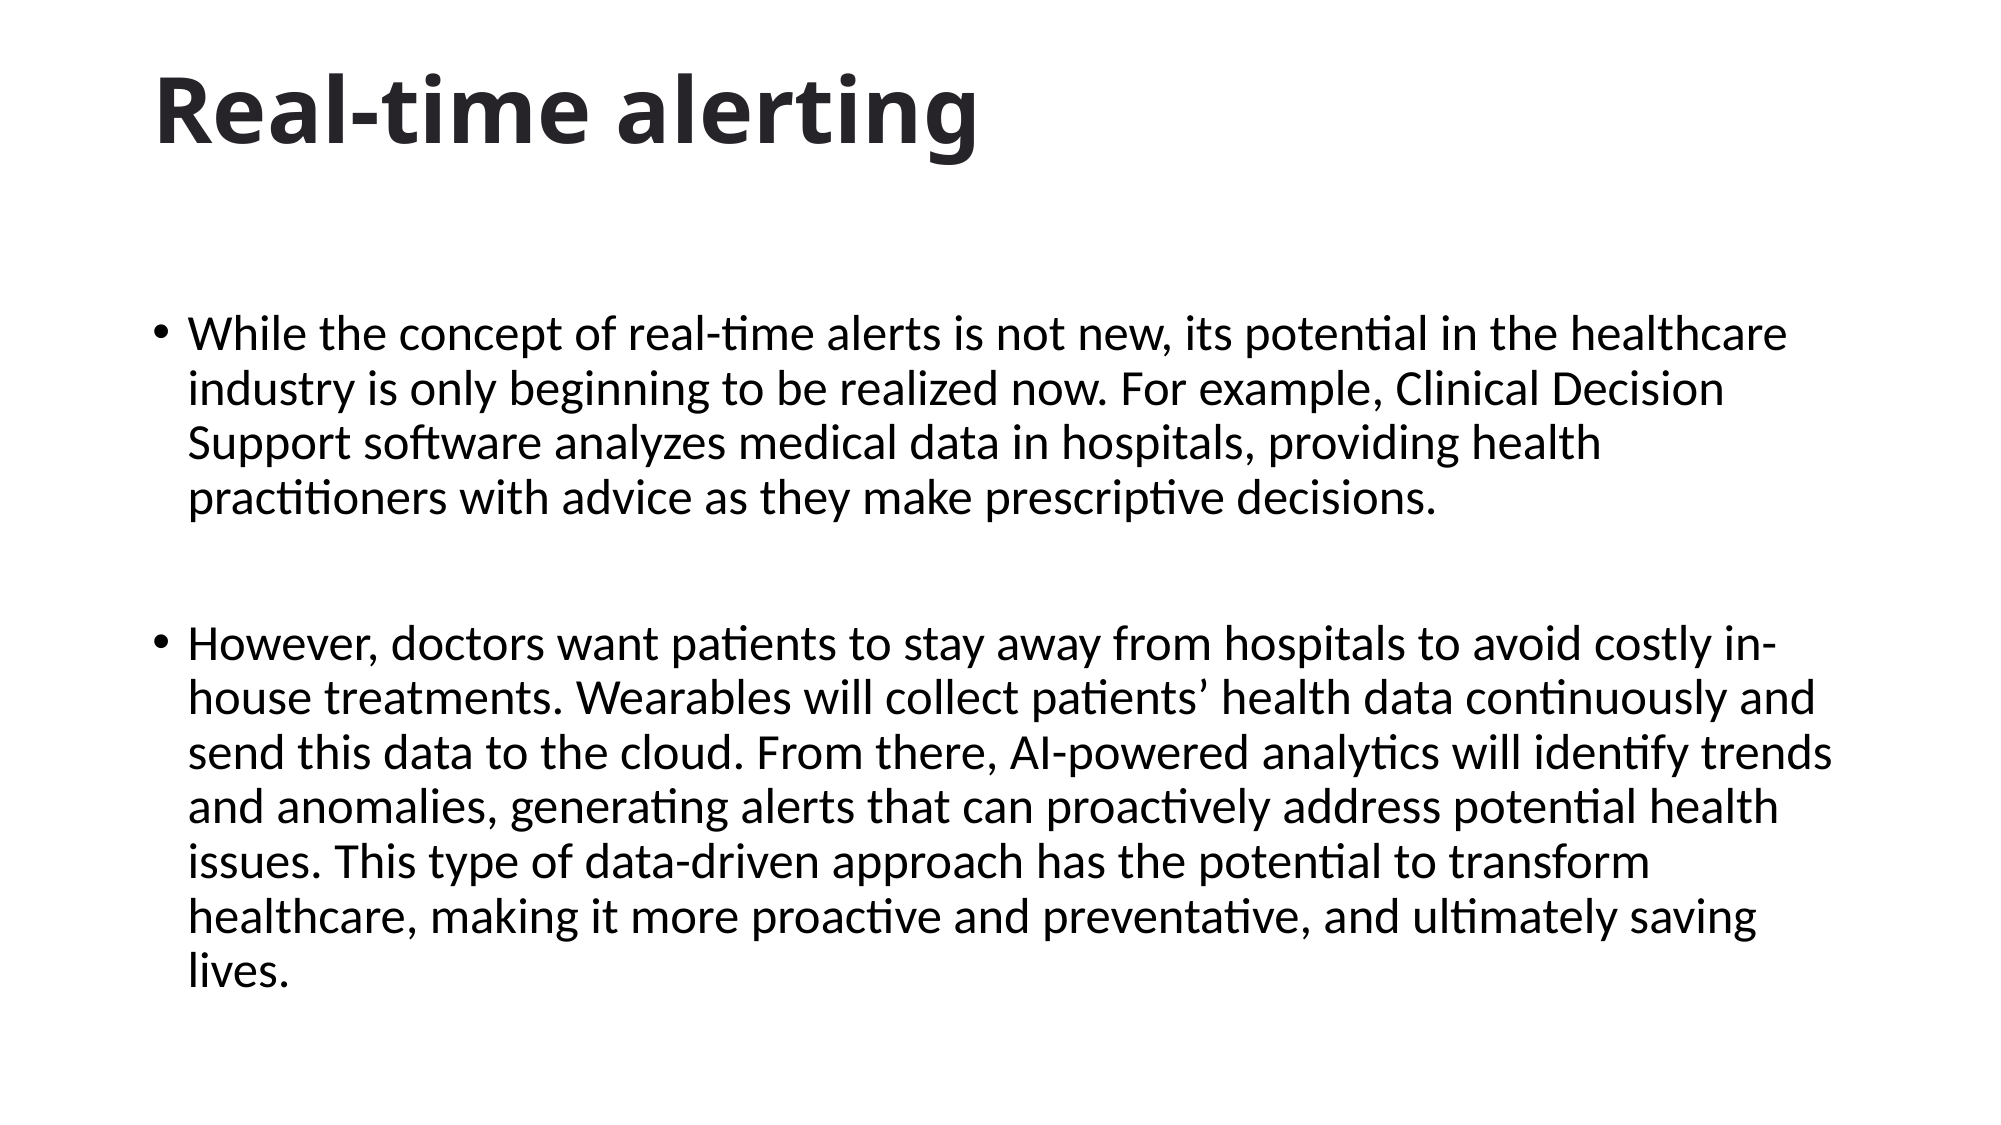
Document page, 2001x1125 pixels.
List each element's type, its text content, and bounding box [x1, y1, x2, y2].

list While the concept of real-time alerts is not new, its potential in the healthcare industry is only beginning to be realized now. For example, Clinical Decision Support software analyzes medical data in hospitals, providing health practitioners with advice as they make prescriptive decisions. However, doctors want patients to stay away from hospitals to avoid costly in-house treatments. Wearables will collect patients’ health data continuously and send this data to the cloud. From there, AI-powered analytics will identify trends and anomalies, generating alerts that can proactively address potential health issues. This type of data-driven approach has the potential to transform healthcare, making it more proactive and preventative, and ultimately saving lives. [137, 299, 1863, 1014]
title Real-time alerting [137, 59, 1863, 278]
